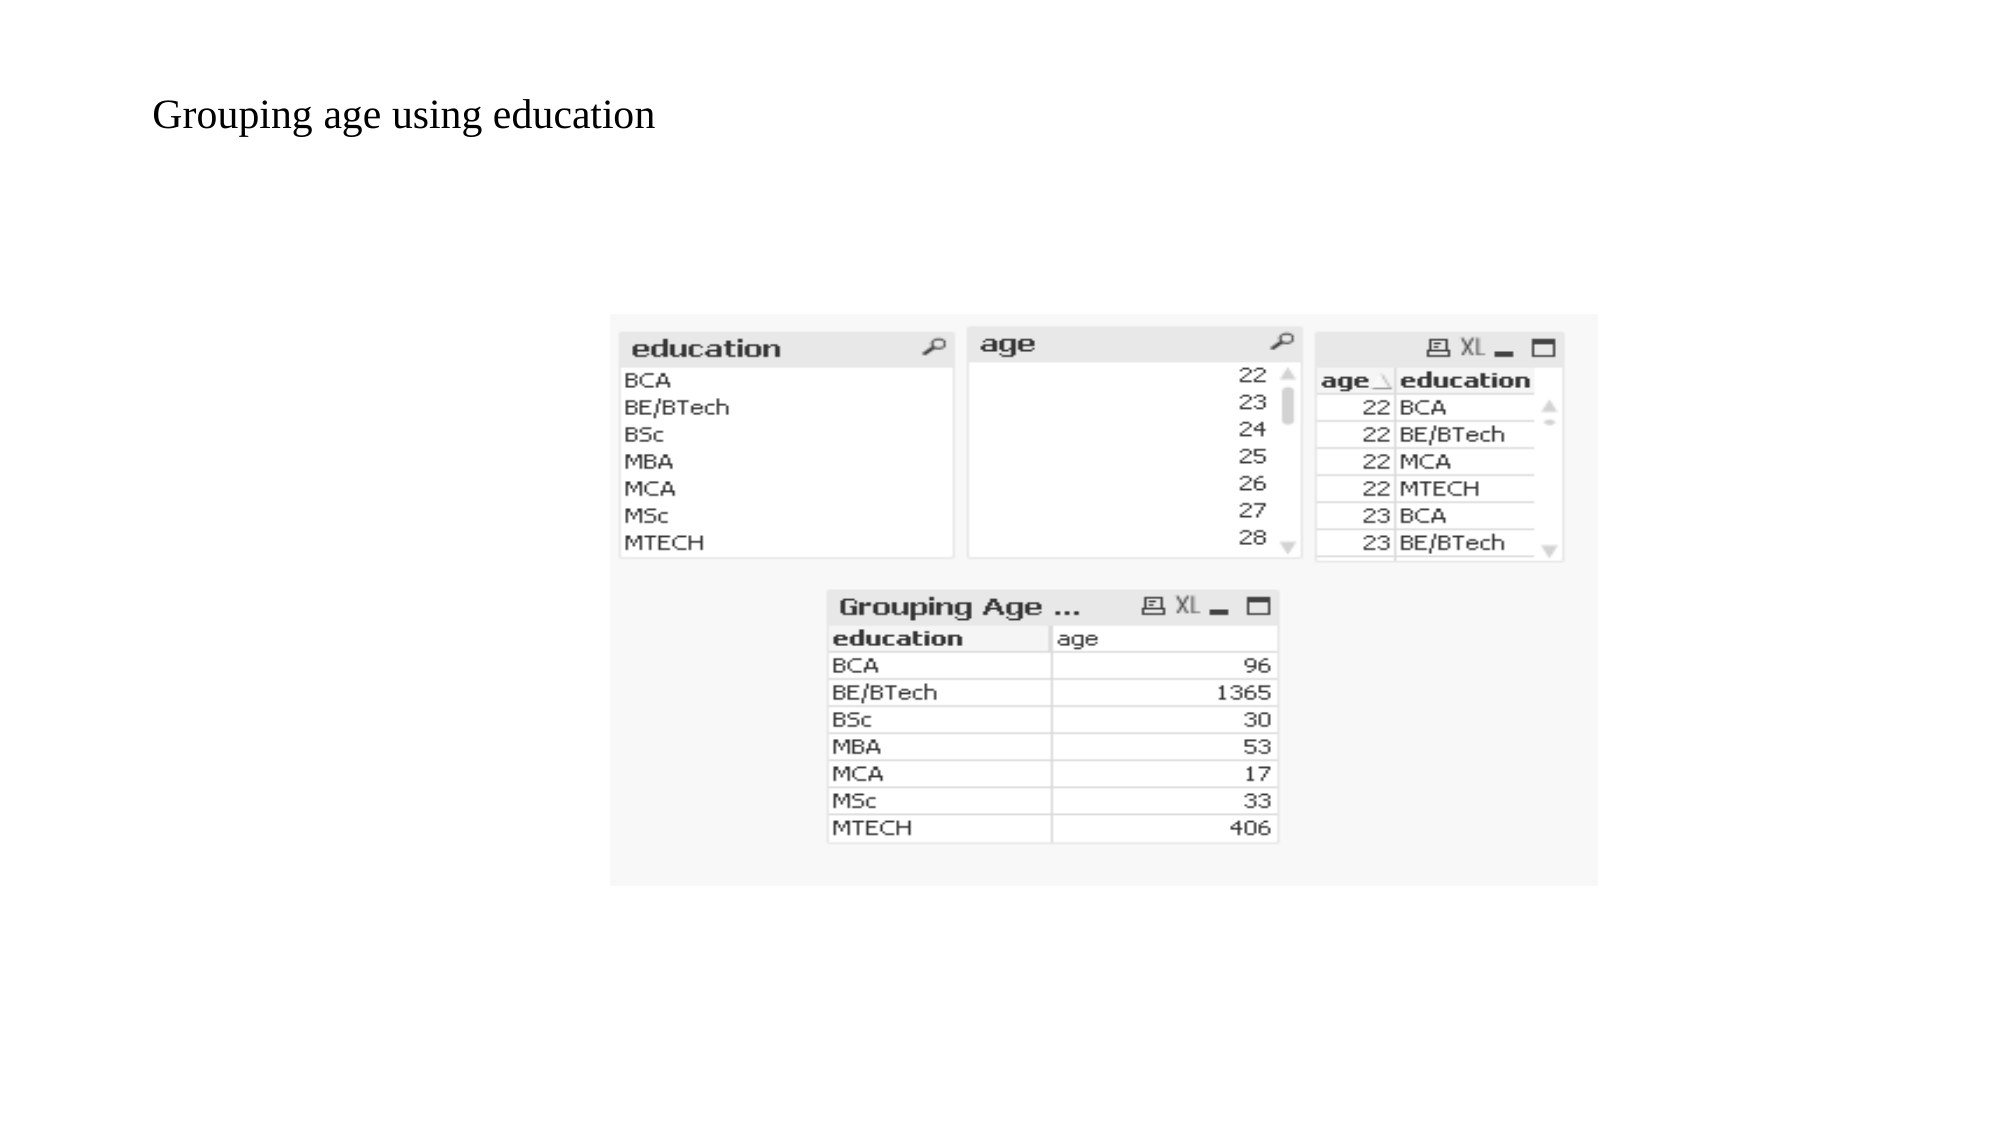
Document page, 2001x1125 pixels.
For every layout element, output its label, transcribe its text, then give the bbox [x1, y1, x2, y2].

title Grouping age using education [137, 59, 761, 171]
picture [610, 314, 1598, 886]
